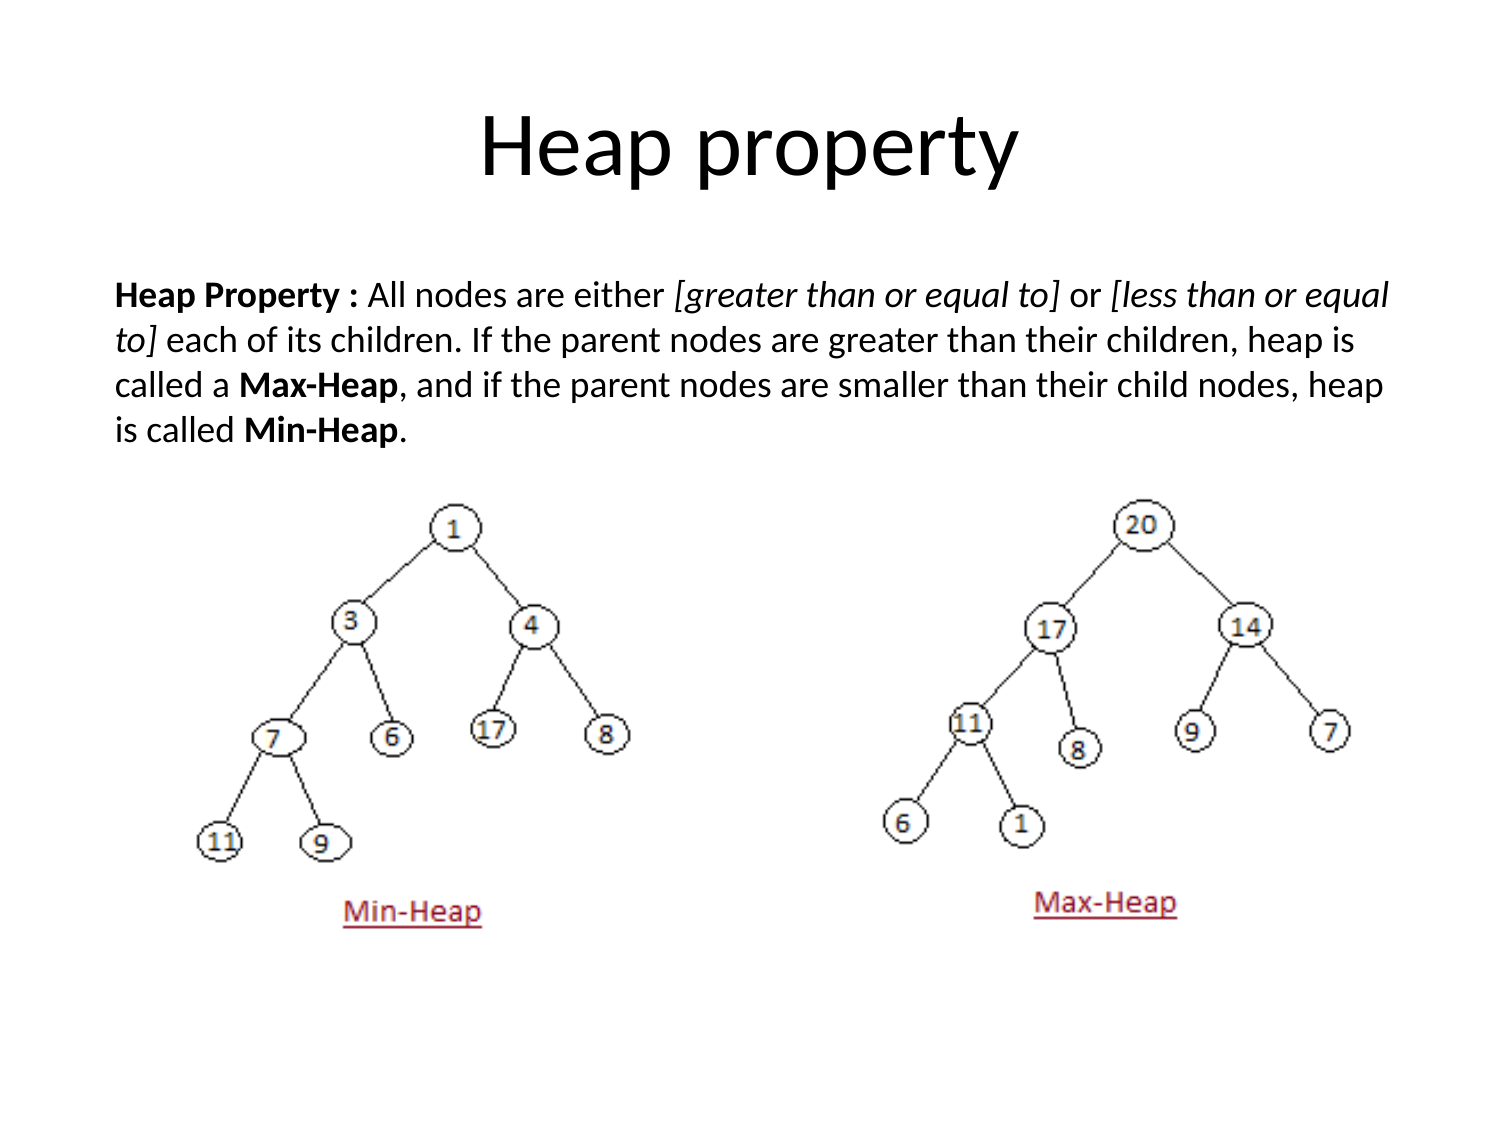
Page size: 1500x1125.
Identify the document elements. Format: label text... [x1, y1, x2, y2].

text_box Heap Property : All nodes are either [greater than or equal to] or [less than or equal to] each of its children. If the parent nodes are greater than their children, heap is called a Max-Heap, and if the parent nodes are smaller than their child nodes, heap is called Min-Heap. [99, 262, 1413, 458]
title Heap property [75, 45, 1425, 233]
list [86, 474, 1358, 938]
